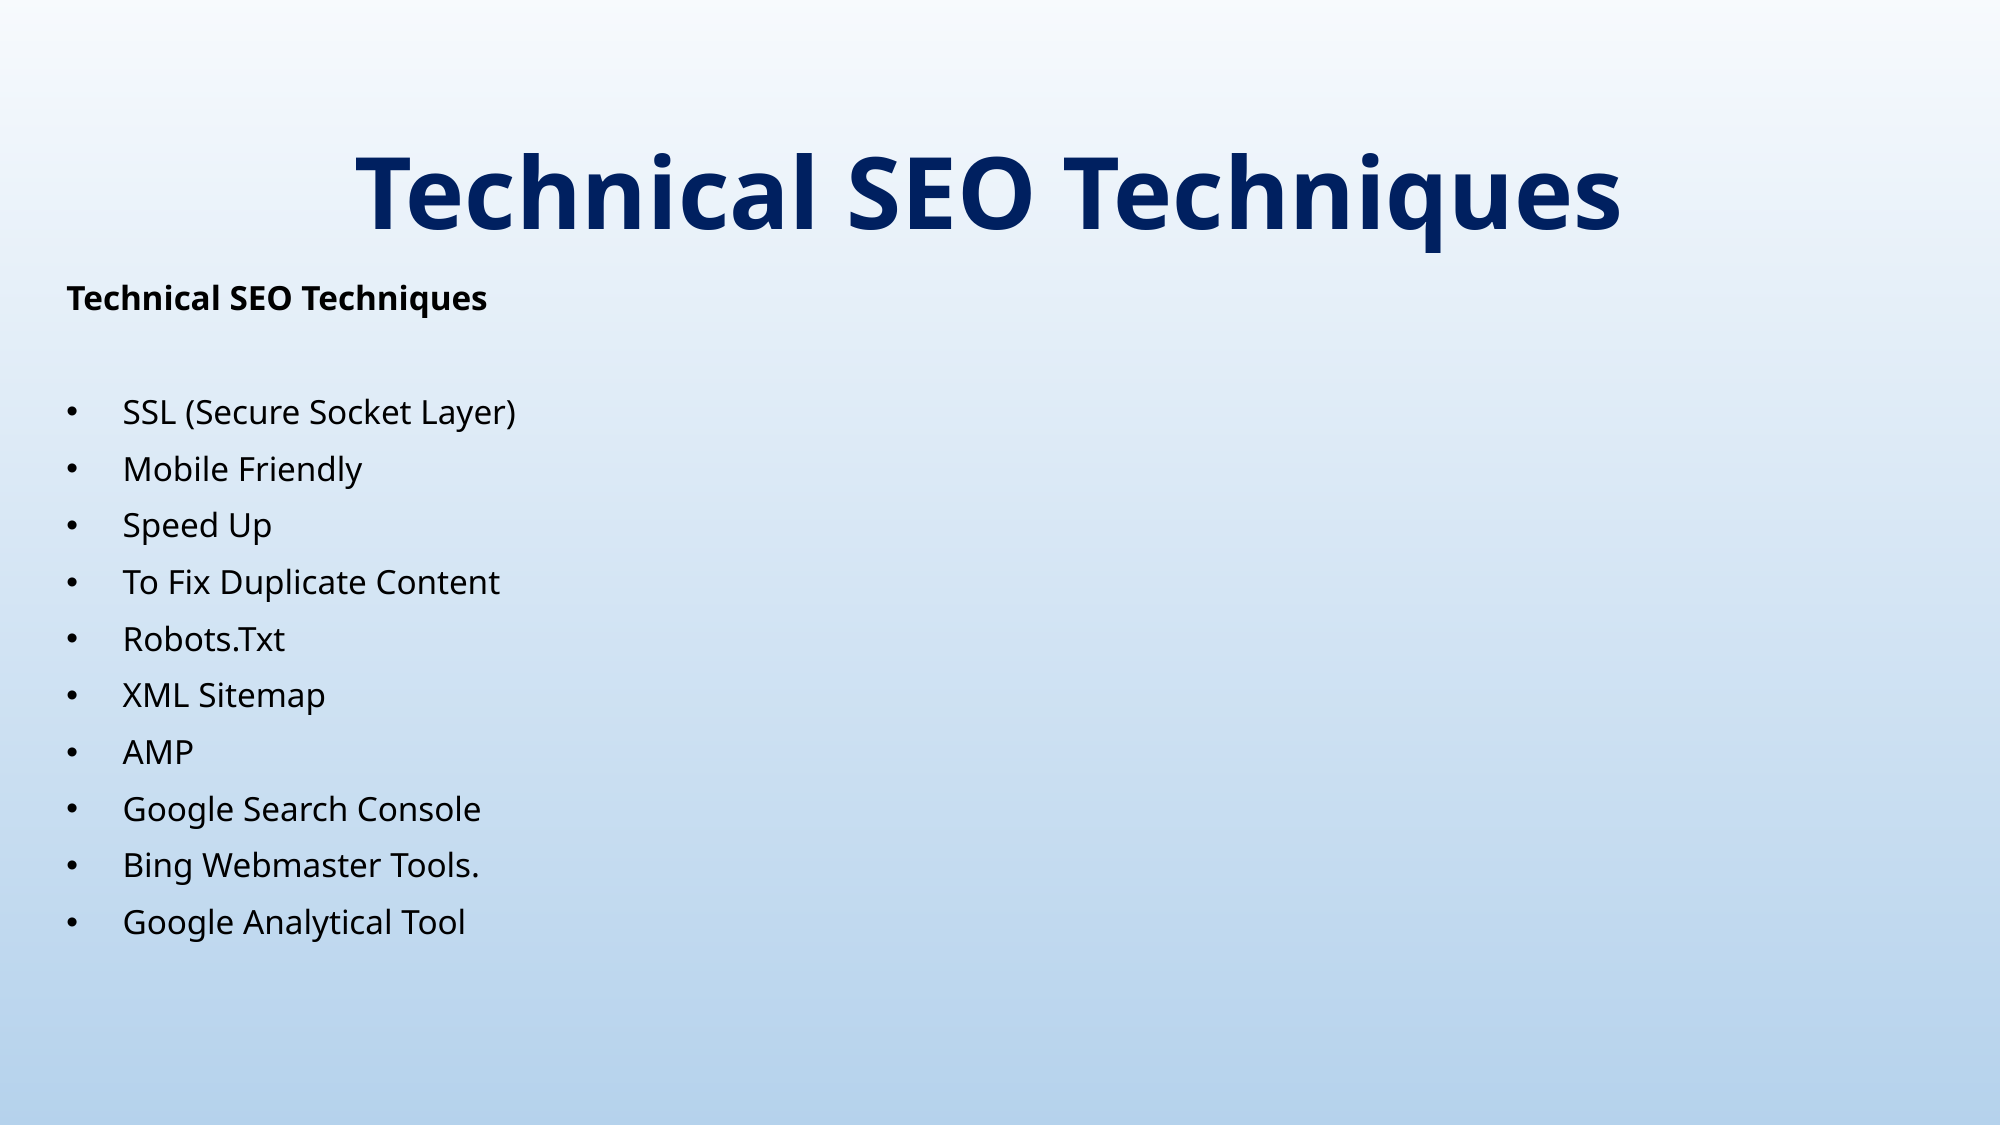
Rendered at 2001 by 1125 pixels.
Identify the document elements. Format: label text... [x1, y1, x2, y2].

title Technical SEO Techniques [51, 135, 1955, 259]
subtitle Technical SEO Techniques SSL (Secure Socket Layer) Mobile Friendly Speed Up To Fix Duplicate Content Robots.Txt XML Sitemap AMP Google Search Console Bing Webmaster Tools. Google Analytical Tool [51, 274, 1955, 1063]
